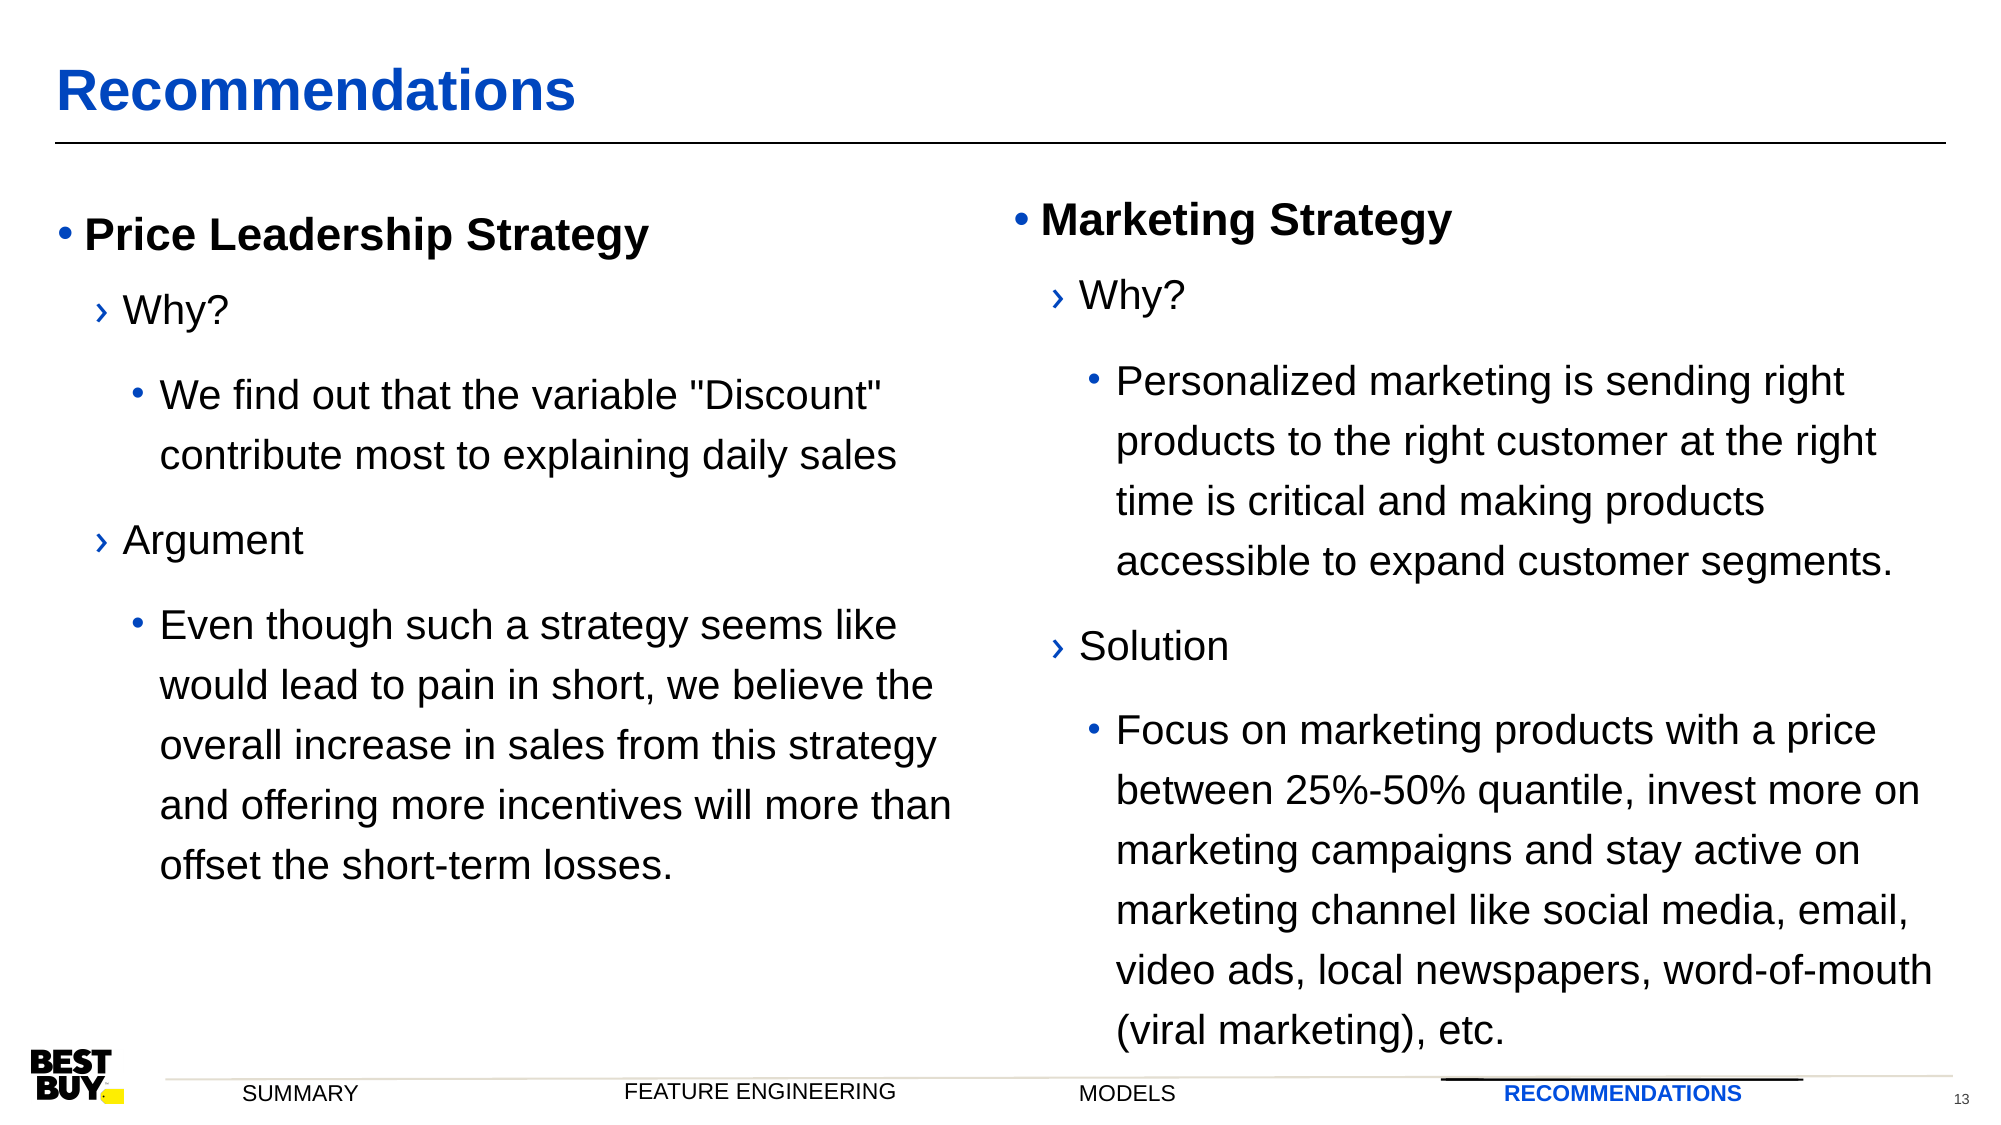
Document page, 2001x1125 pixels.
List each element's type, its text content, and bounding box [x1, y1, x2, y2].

list Marketing Strategy Why? Personalized marketing is sending right products to the right customer at the right time is critical and making products accessible to expand customer segments. Solution Focus on marketing products with a price between 25%-50% quantile, invest more on marketing campaigns and stay active on marketing channel like social media, email, video ads, local newspapers, word-of-mouth (viral marketing), etc. [1012, 196, 1944, 966]
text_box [165, 1043, 1953, 1116]
slide_number 13 [1953, 1090, 1970, 1116]
picture [31, 1049, 124, 1104]
title Recommendations [56, 48, 1947, 140]
list Price Leadership Strategy Why? We find out that the variable "Discount" contribute most to explaining daily sales Argument Even though such a strategy seems like would lead to pain in short, we believe the overall increase in sales from this strategy and offering more incentives will more than offset the short-term losses. [56, 194, 988, 963]
